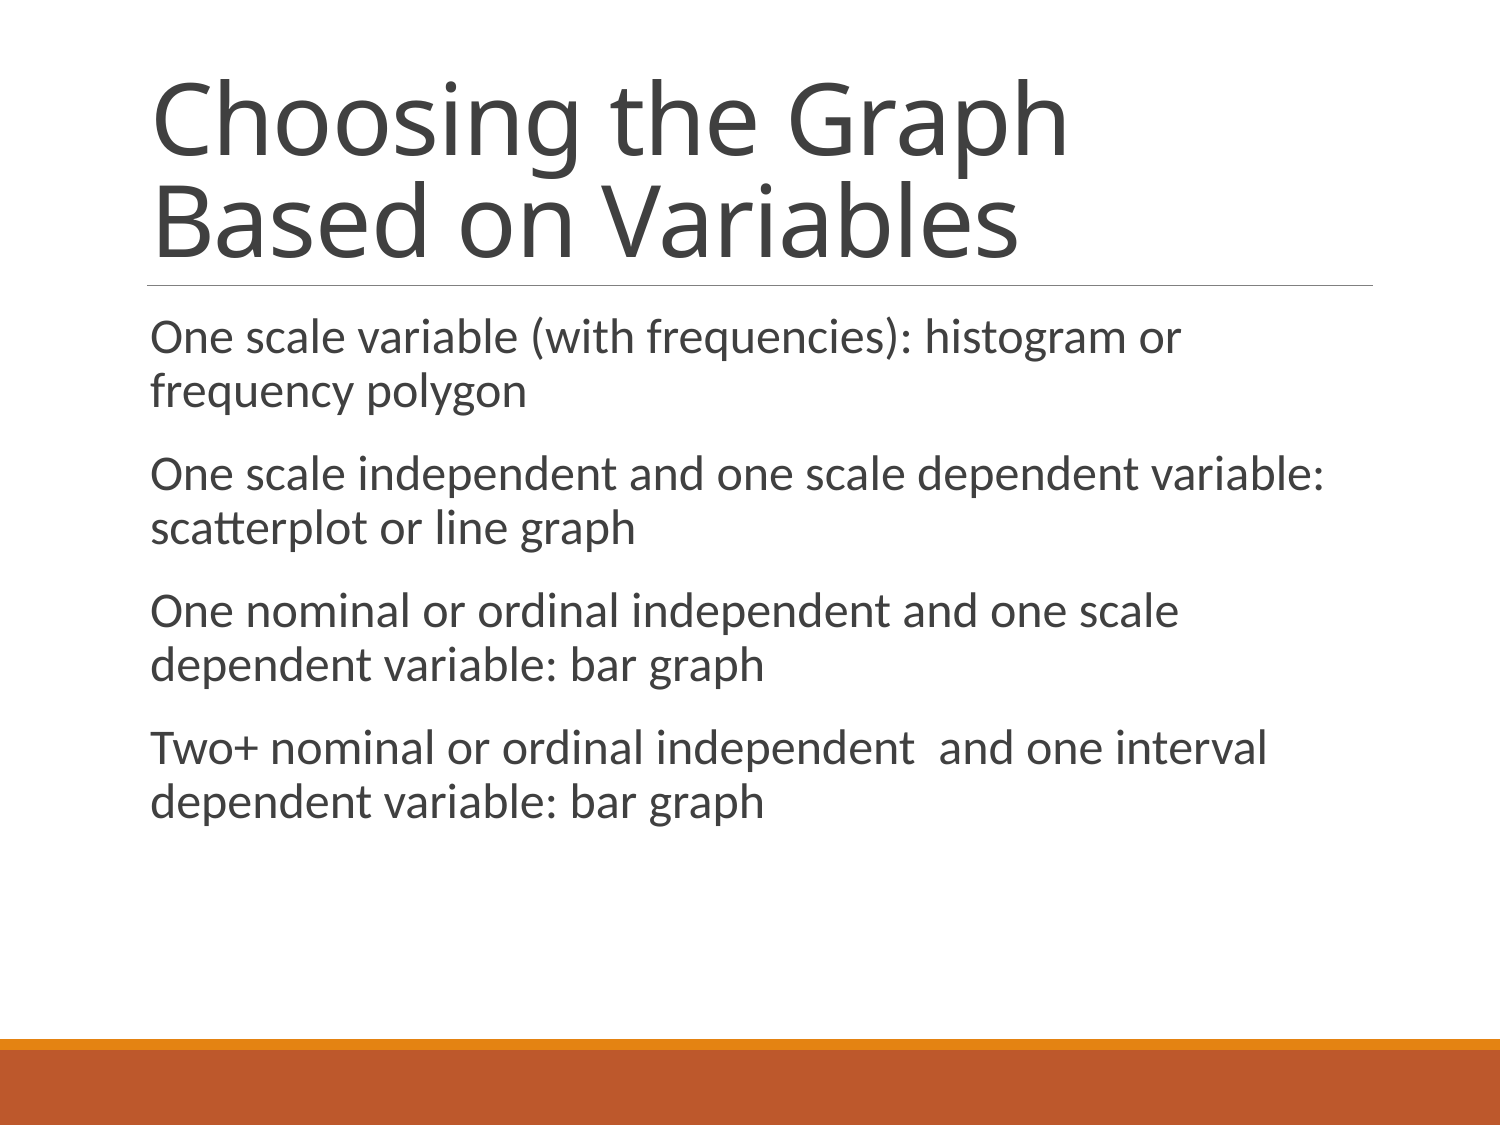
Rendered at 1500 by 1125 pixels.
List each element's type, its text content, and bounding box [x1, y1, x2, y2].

title Choosing the Graph Based on Variables [135, 47, 1373, 285]
list One scale variable (with frequencies): histogram or frequency polygon One scale independent and one scale dependent variable: scatterplot or line graph One nominal or ordinal independent and one scale dependent variable: bar graph Two+ nominal or ordinal independent and one interval dependent variable: bar graph [135, 302, 1373, 963]
